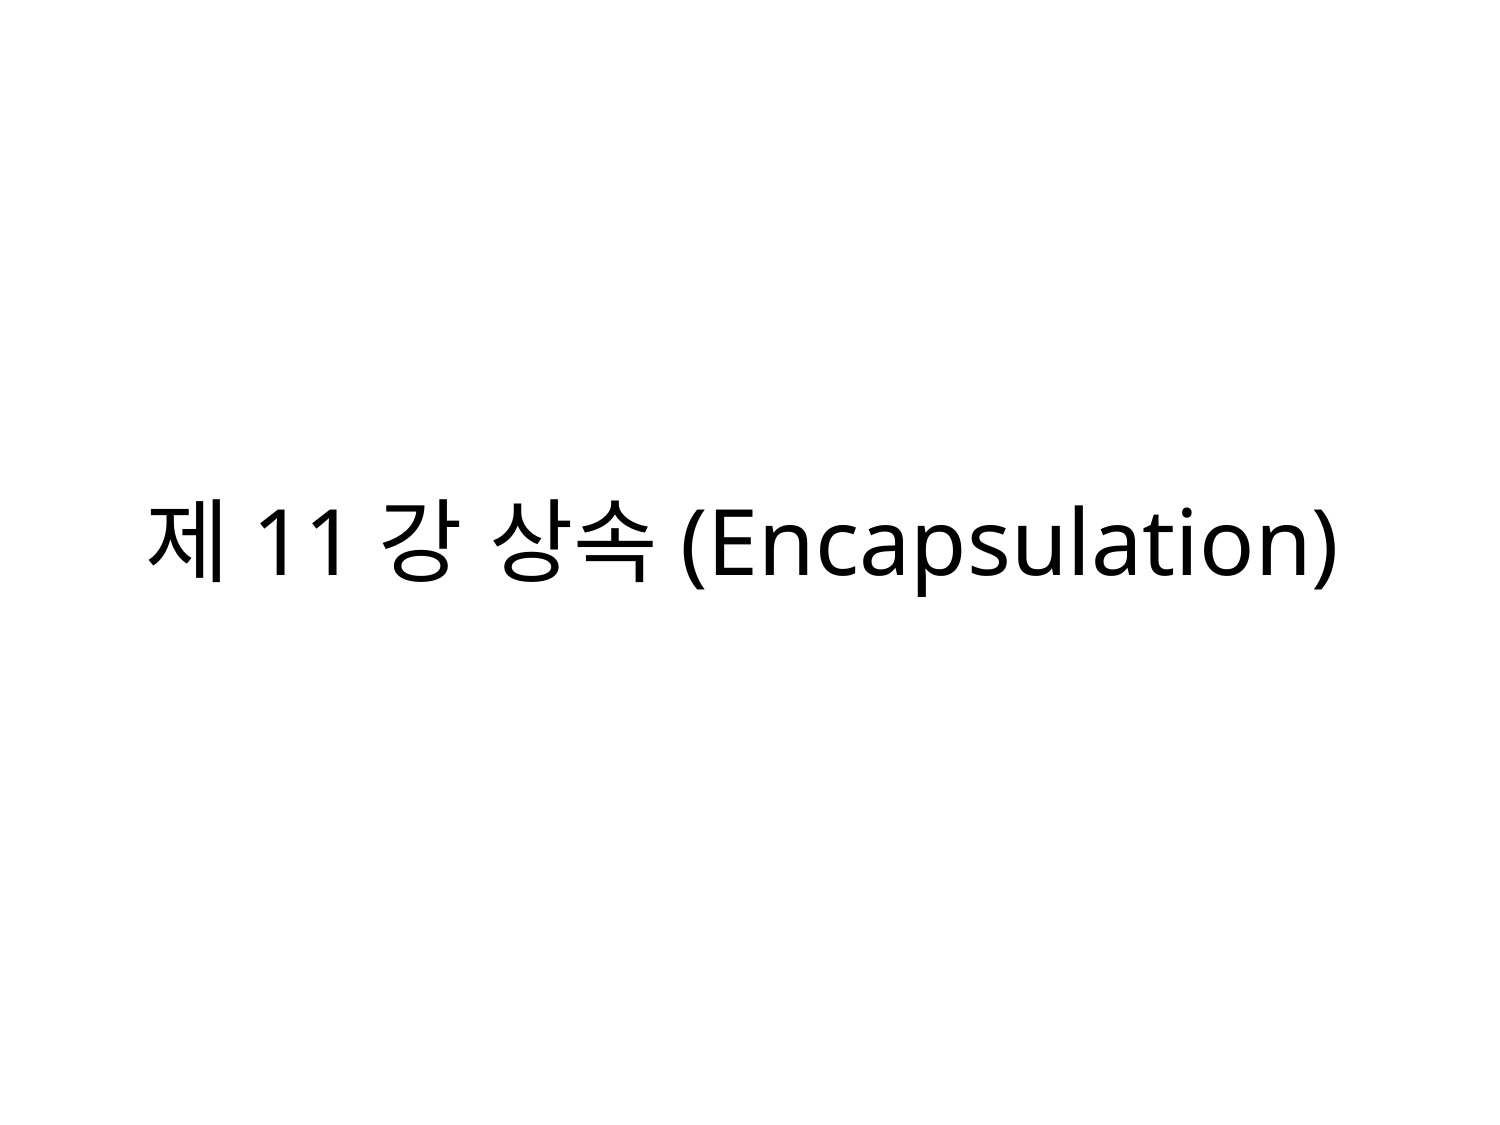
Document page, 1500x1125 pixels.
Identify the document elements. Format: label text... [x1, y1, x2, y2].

title 제11강 상속(Encapsulation) [79, 445, 1430, 633]
